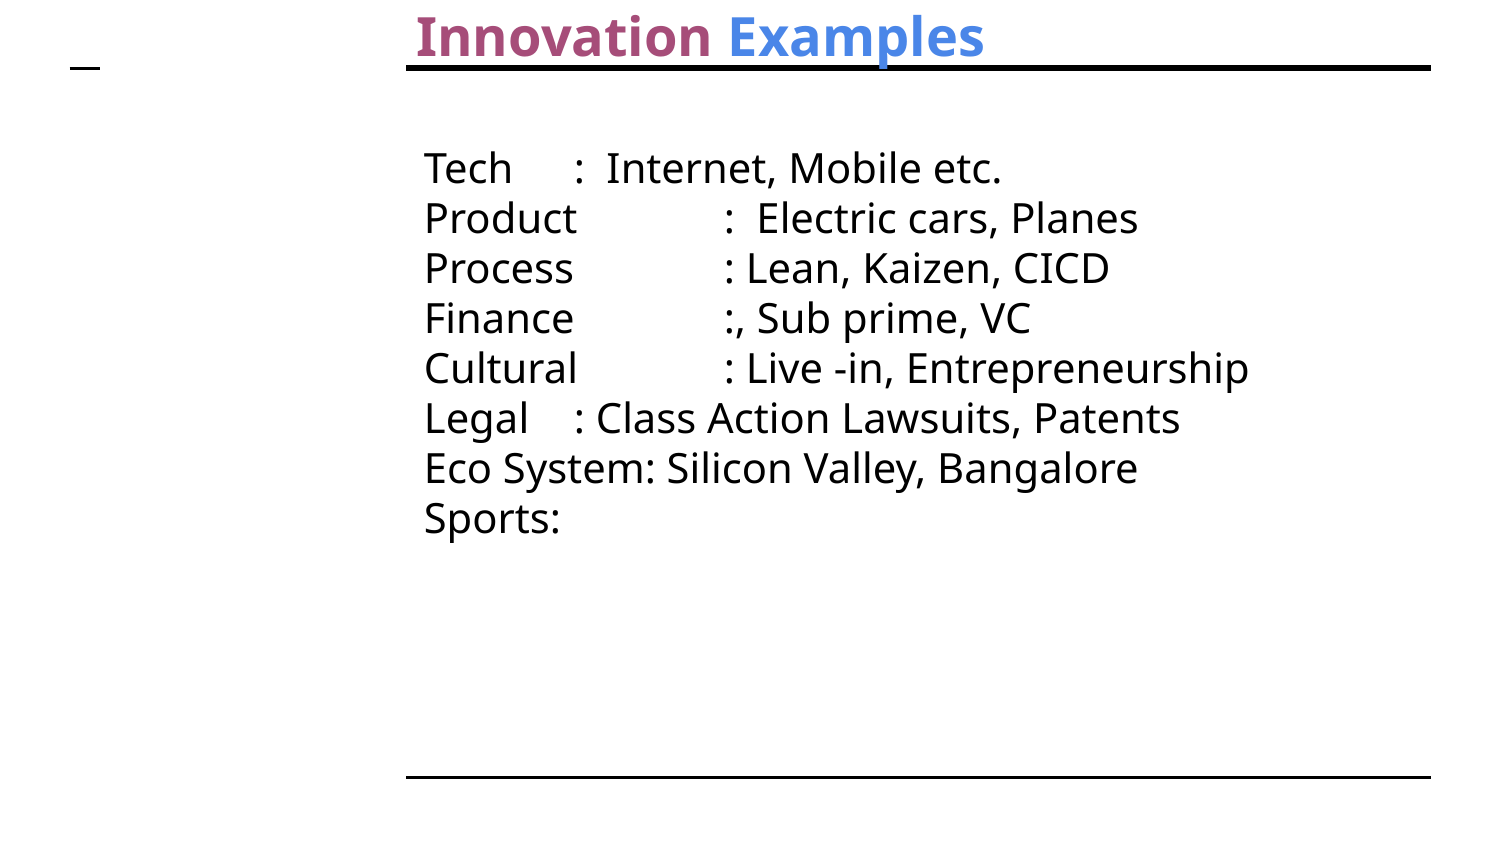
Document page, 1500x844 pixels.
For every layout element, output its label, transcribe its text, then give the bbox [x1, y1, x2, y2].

title Innovation Examples [401, 0, 1439, 70]
text_box Tech : Internet, Mobile etc. Product : Electric cars, Planes Process : Lean, Kaizen, CICD Finance :, Sub prime, VC Cultural : Live -in, Entrepreneurship Legal : Class Action Lawsuits, Patents Eco System: Silicon Valley, Bangalore Sports: [408, 126, 1420, 742]
